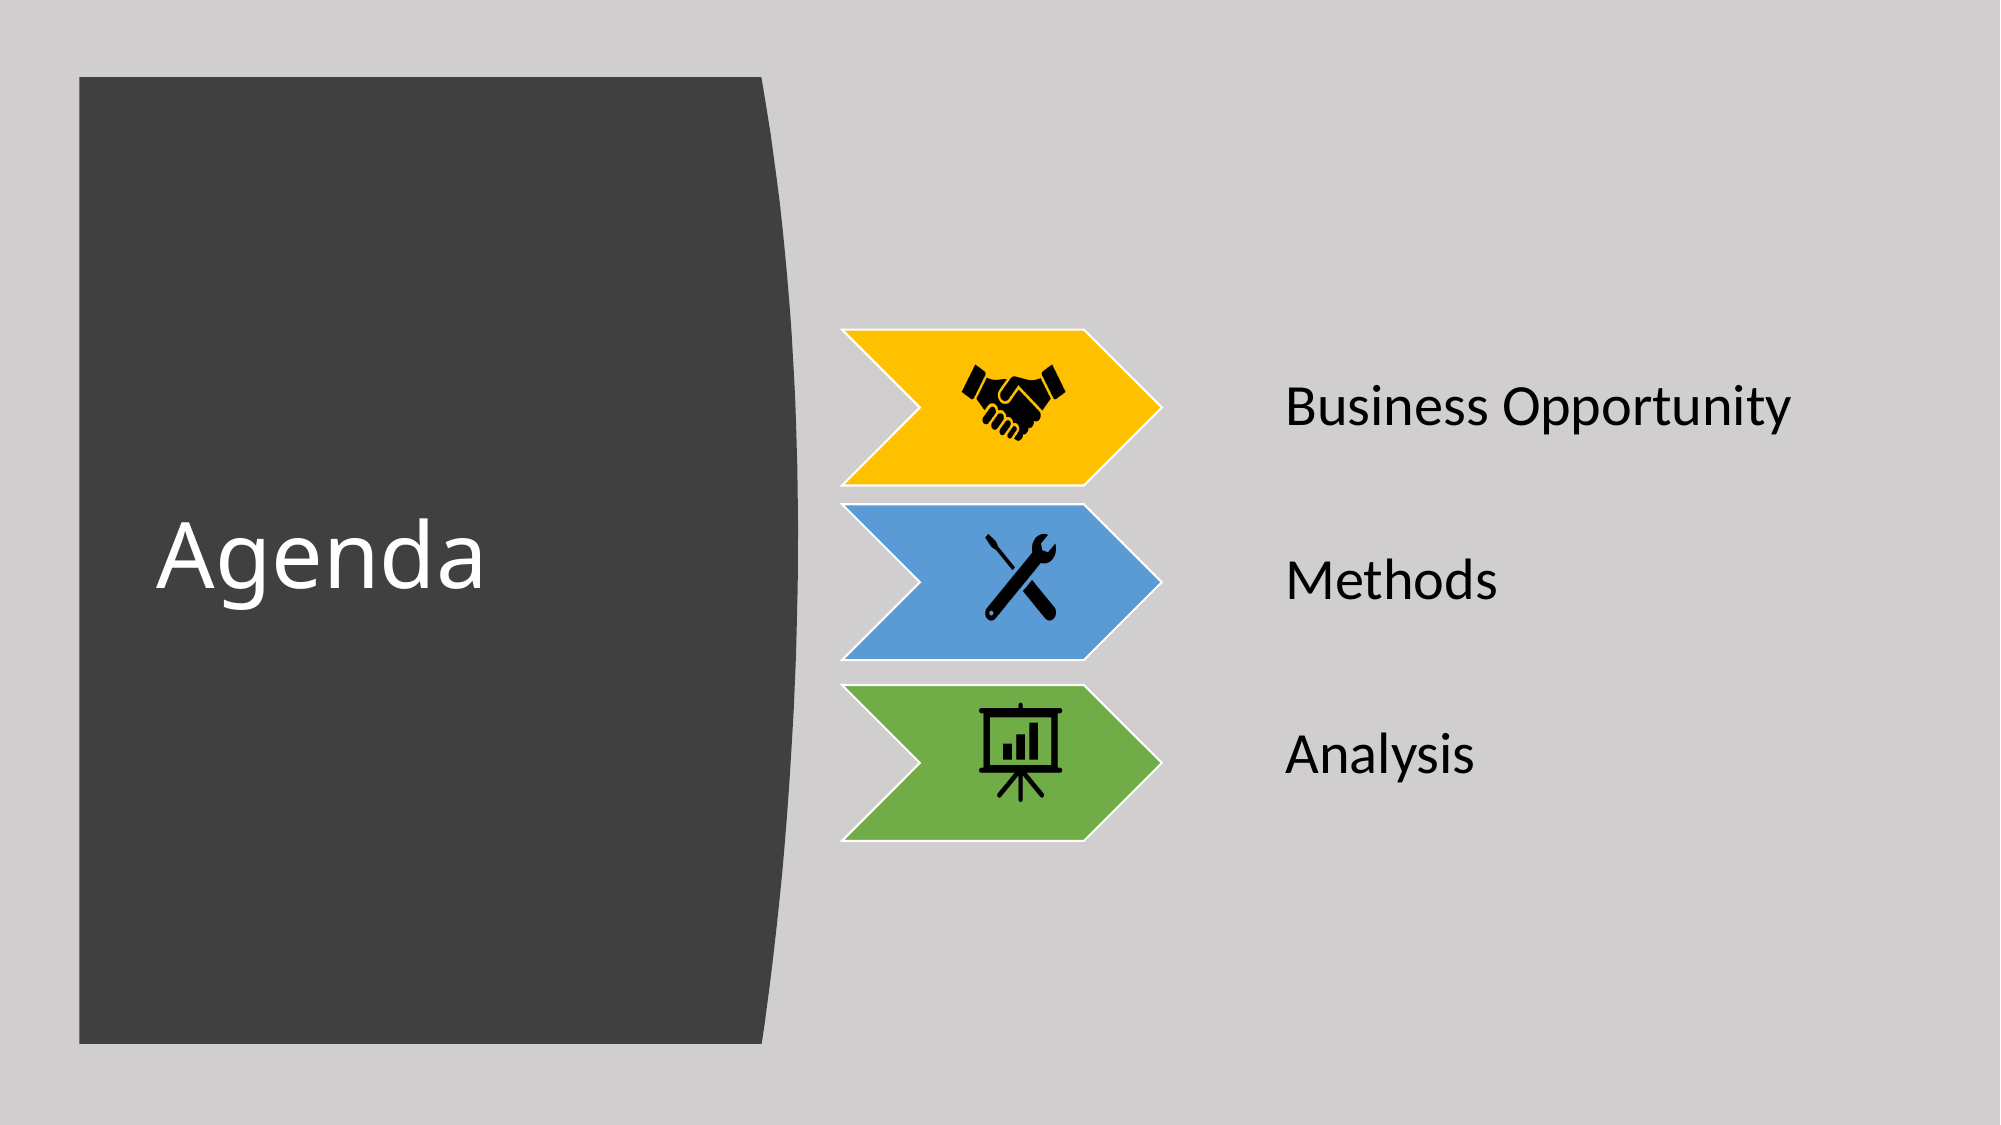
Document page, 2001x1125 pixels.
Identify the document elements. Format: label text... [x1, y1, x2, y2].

text_box Methods [1270, 534, 1839, 619]
title Agenda [141, 166, 702, 953]
text_box Analysis [1270, 708, 1839, 793]
text_box Business Opportunity [1270, 359, 1839, 445]
text_box [78, 76, 800, 1045]
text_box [841, 165, 1227, 995]
